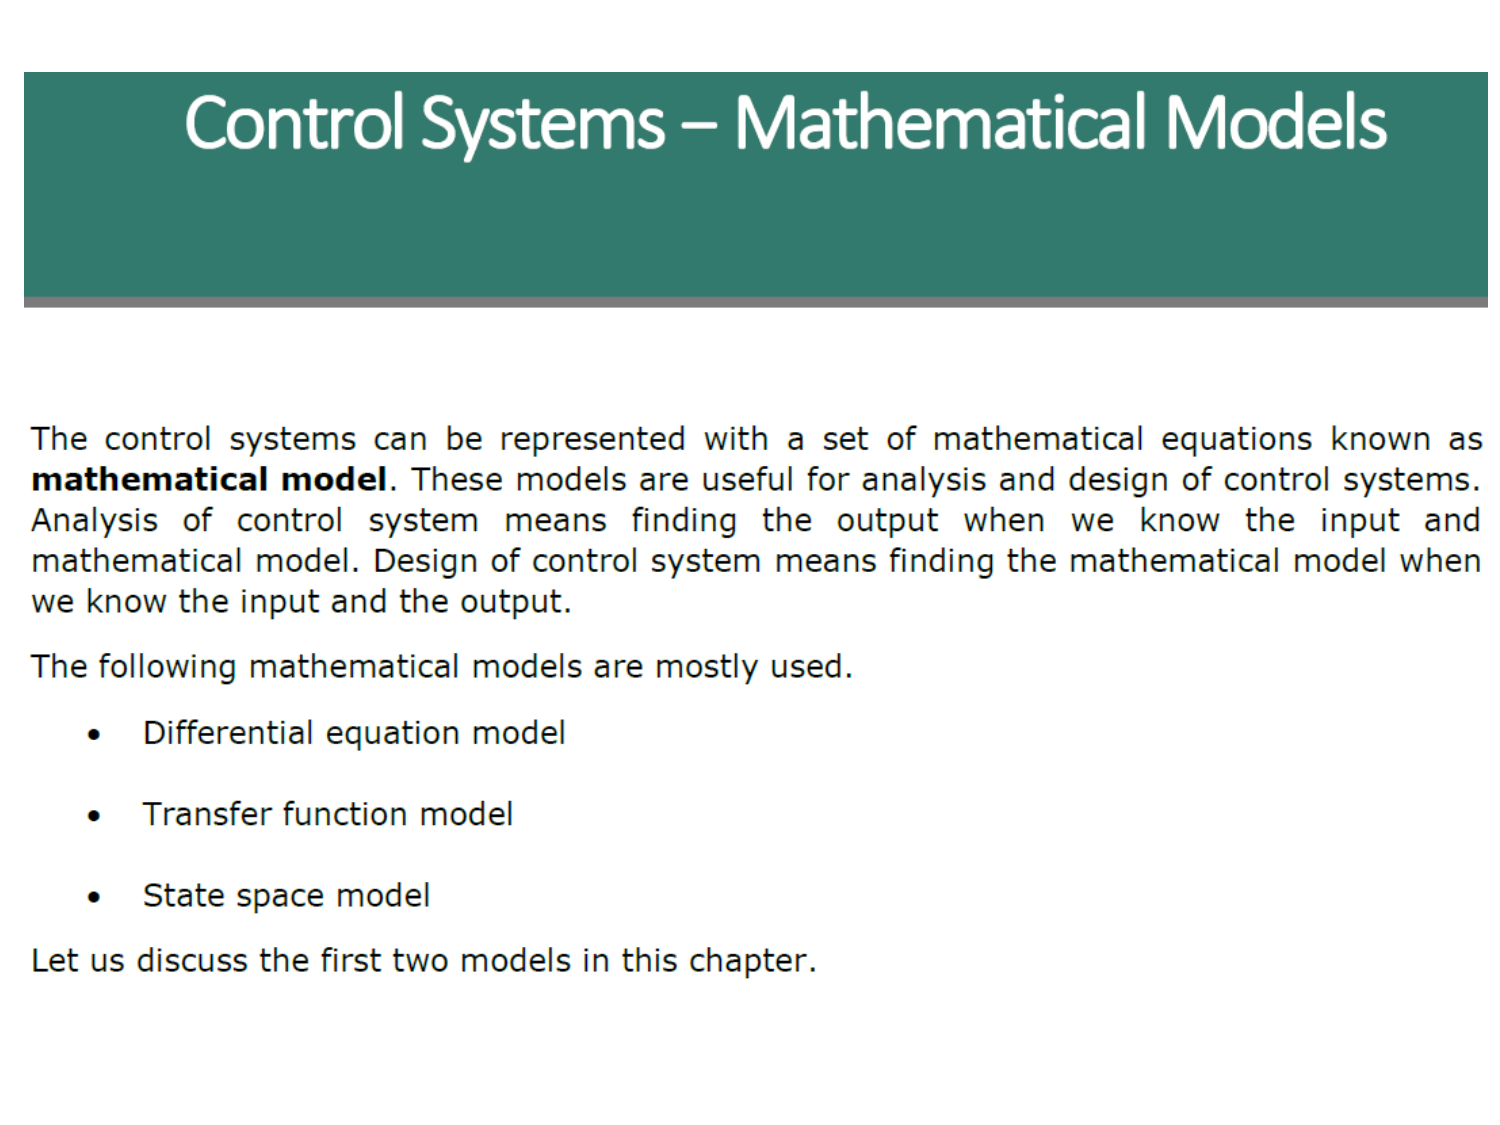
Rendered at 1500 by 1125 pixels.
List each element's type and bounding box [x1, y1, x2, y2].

picture [24, 72, 1488, 988]
